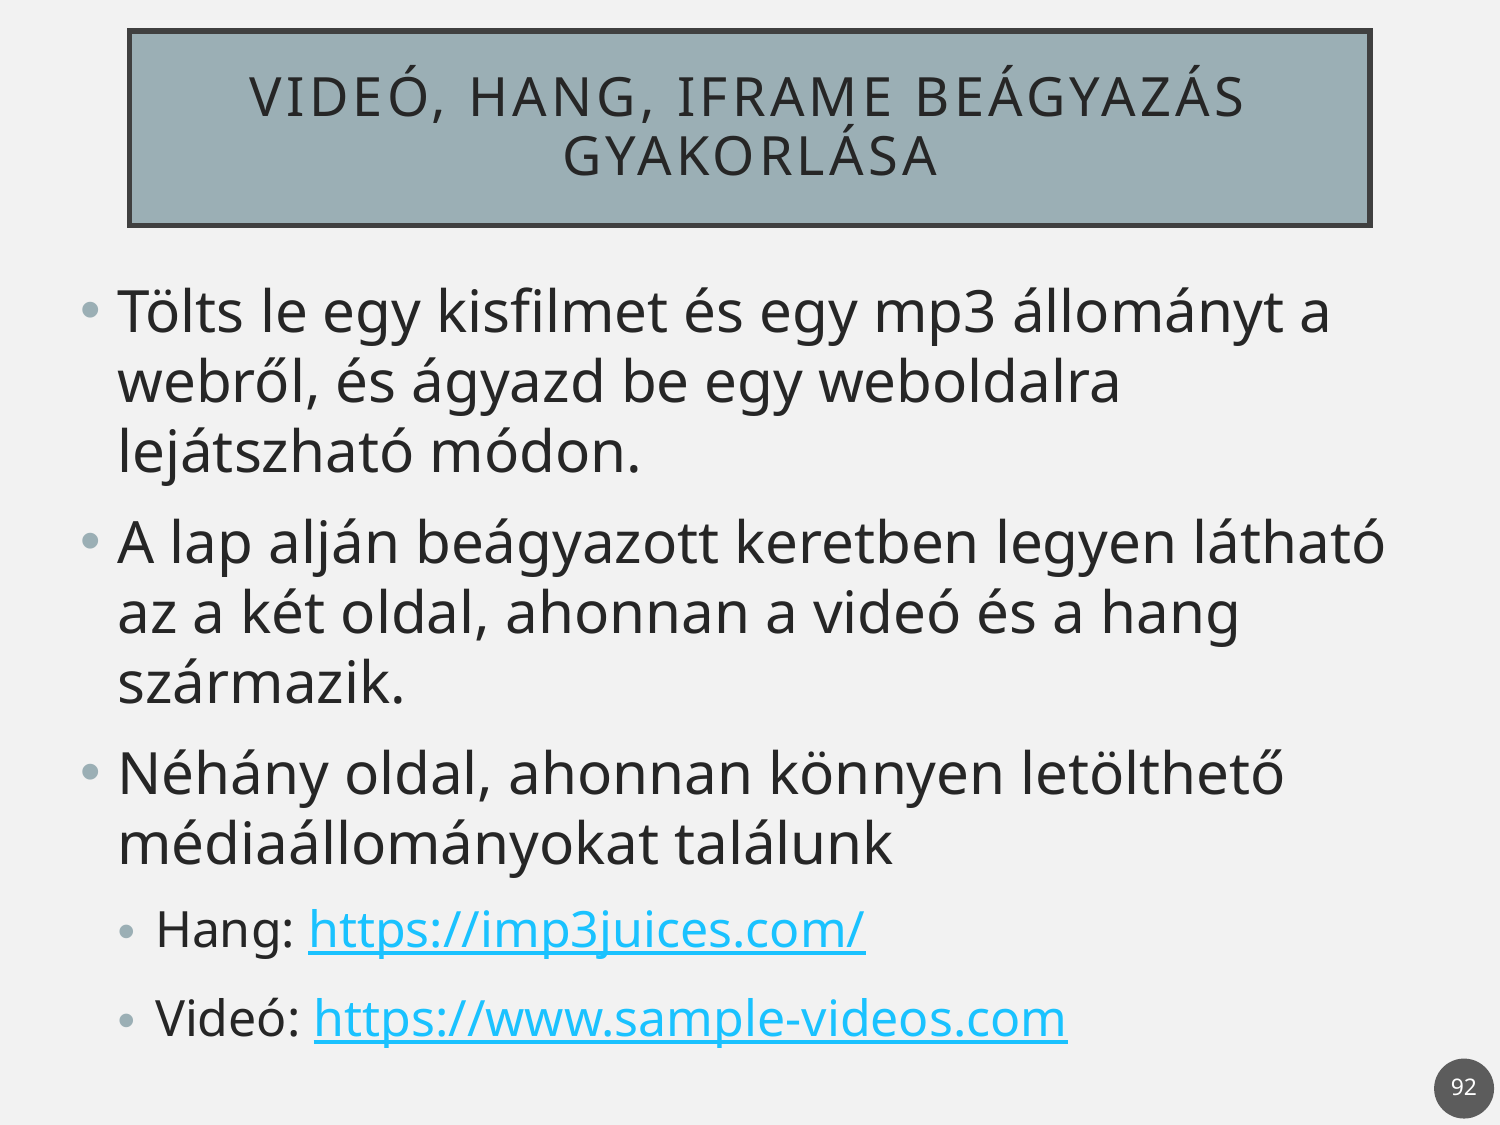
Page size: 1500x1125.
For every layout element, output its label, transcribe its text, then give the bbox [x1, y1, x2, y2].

list Tölts le egy kisfilmet és egy mp3 állományt a webről, és ágyazd be egy weboldalra lejátszható módon. A lap alján beágyazott keretben legyen látható az a két oldal, ahonnan a videó és a hang származik. Néhány oldal, ahonnan könnyen letölthető médiaállományokat találunk Hang: https://imp3juices.com/ Videó: https://www.sample-videos.com [64, 267, 1436, 1047]
slide_number 92 [1434, 1058, 1495, 1119]
title Videó, hang, iframe beágyazás gyakorlása [127, 28, 1373, 228]
